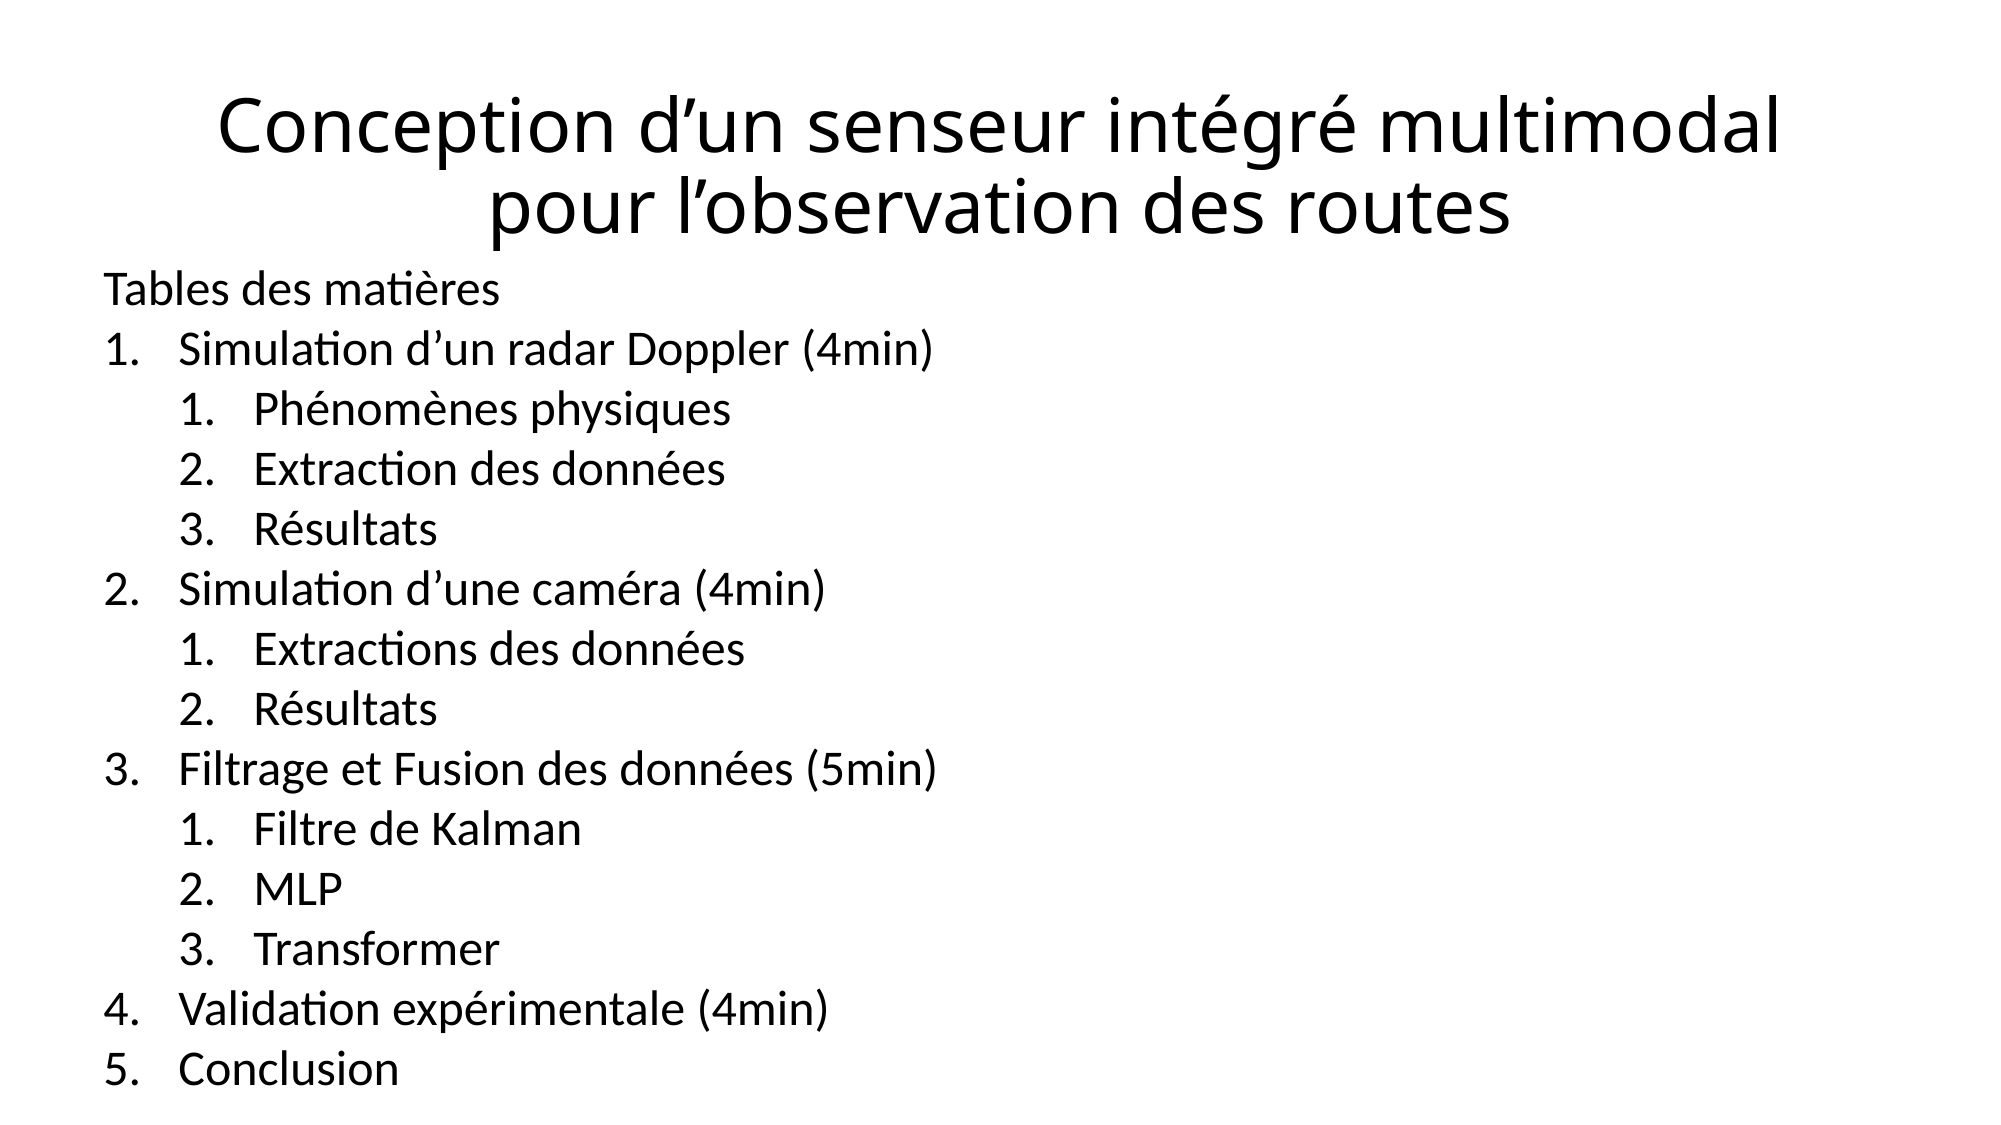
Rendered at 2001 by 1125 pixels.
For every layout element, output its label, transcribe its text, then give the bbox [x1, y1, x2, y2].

text_box Conception d’un senseur intégré multimodal pour l’observation des routes [137, 67, 1863, 270]
text_box Tables des matières Simulation d’un radar Doppler (4min) Phénomènes physiques Extraction des données Résultats Simulation d’une caméra (4min) Extractions des données Résultats Filtrage et Fusion des données (5min) Filtre de Kalman MLP Transformer Validation expérimentale (4min) Conclusion [88, 247, 968, 1125]
